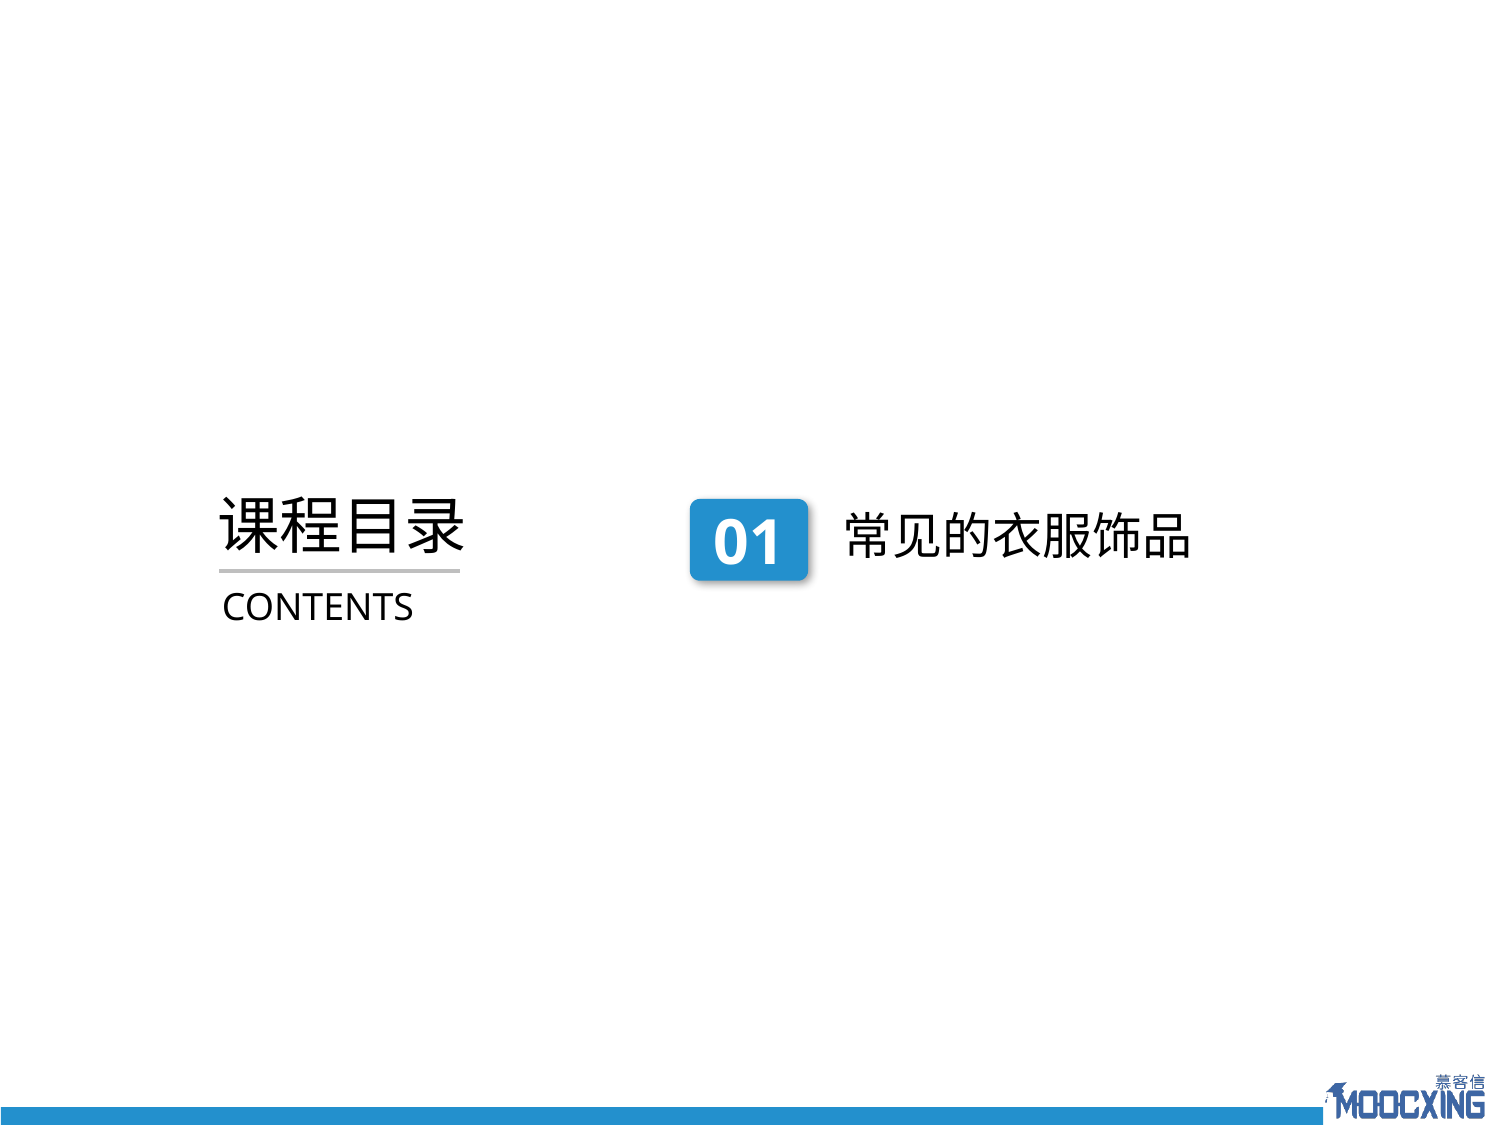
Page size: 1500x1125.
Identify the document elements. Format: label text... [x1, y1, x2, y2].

list 常见的衣服饰品 [827, 504, 1383, 590]
picture [1313, 1072, 1500, 1121]
